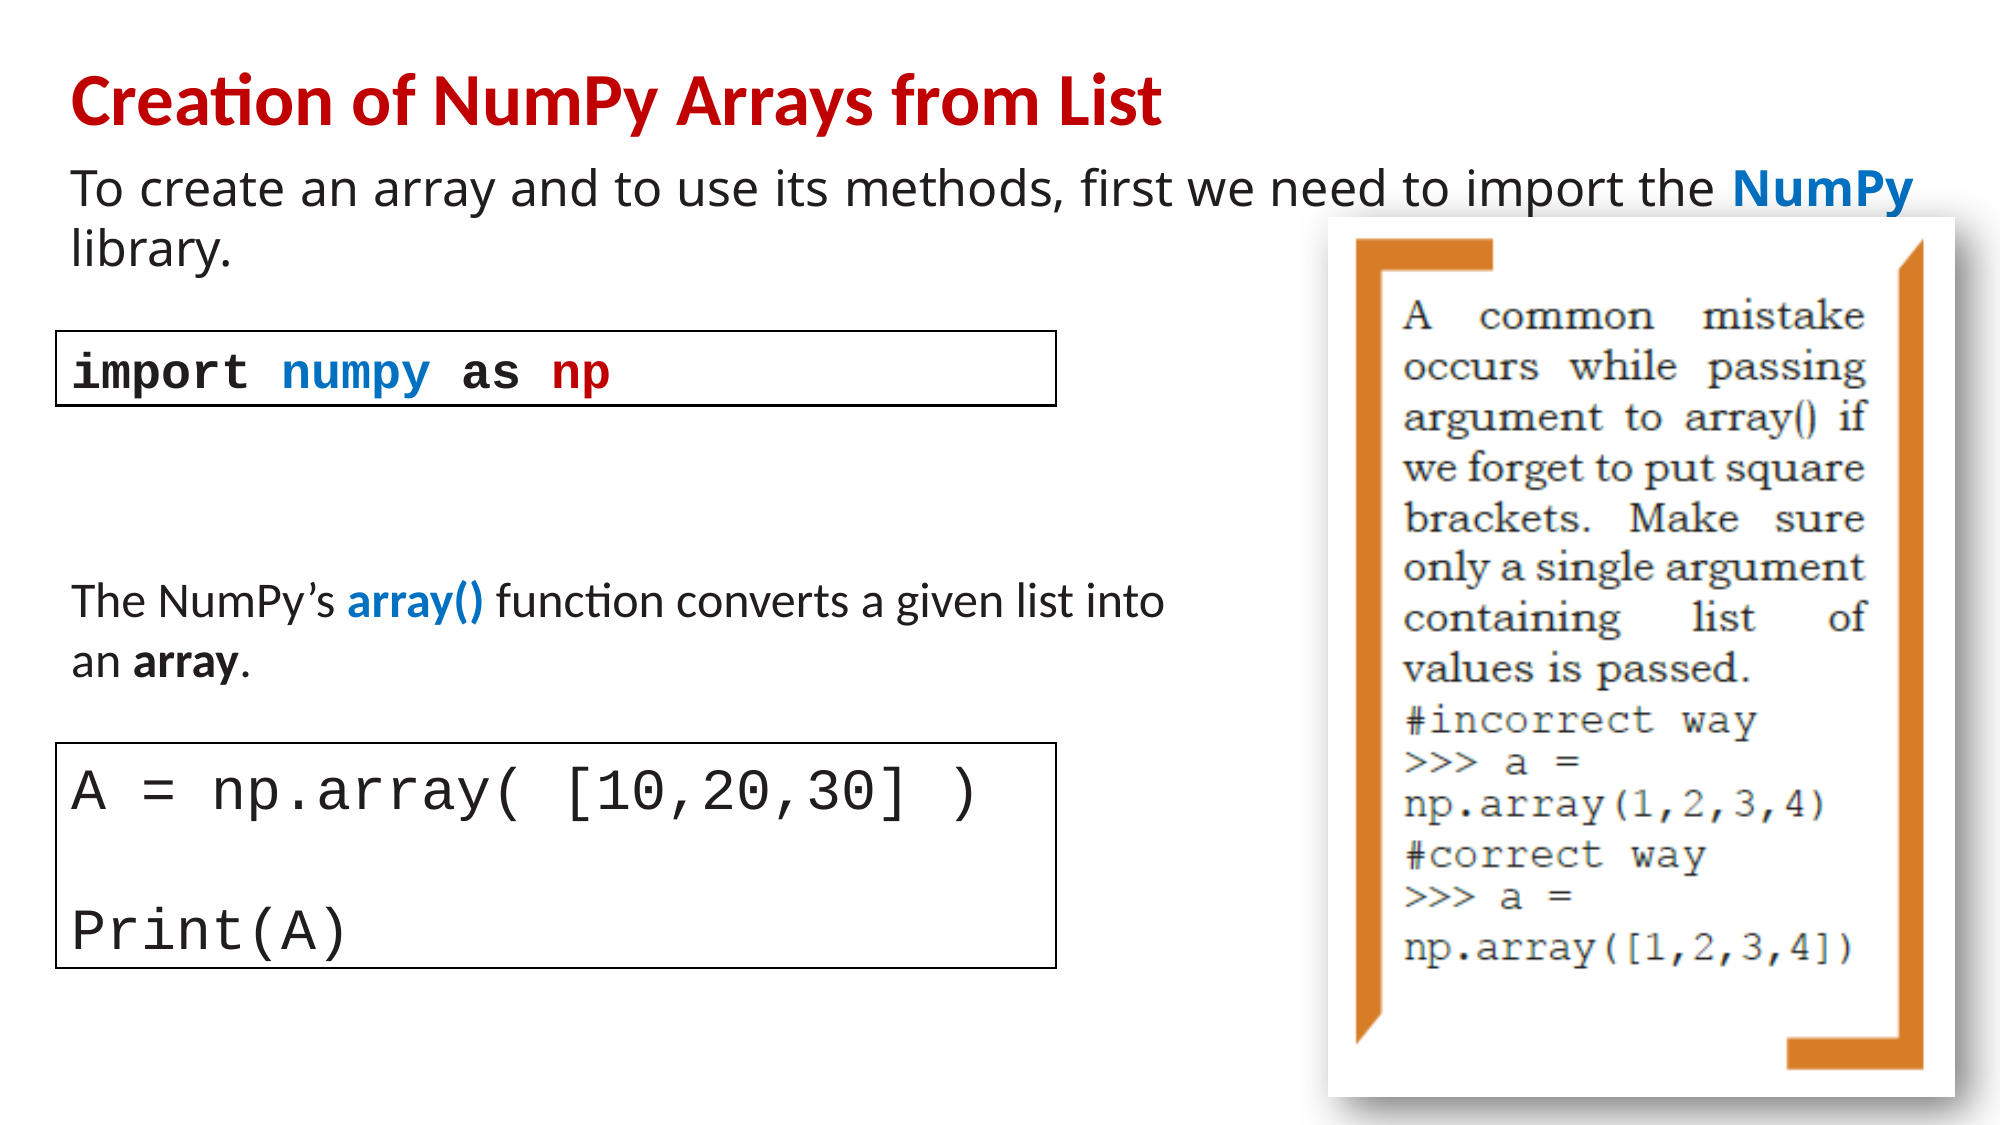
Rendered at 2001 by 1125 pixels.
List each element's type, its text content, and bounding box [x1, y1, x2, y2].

text_box To create an array and to use its methods, first we need to import the NumPy library. [56, 149, 1929, 284]
text_box A = np.array( [10,20,30] ) Print(A) [55, 742, 1057, 969]
text_box The NumPy’s array() function converts a given list into an array. [56, 559, 1252, 695]
picture [1328, 217, 1955, 1097]
text_box import numpy as np [55, 330, 1057, 407]
text_box Creation of NumPy Arrays from List [56, 43, 1929, 148]
